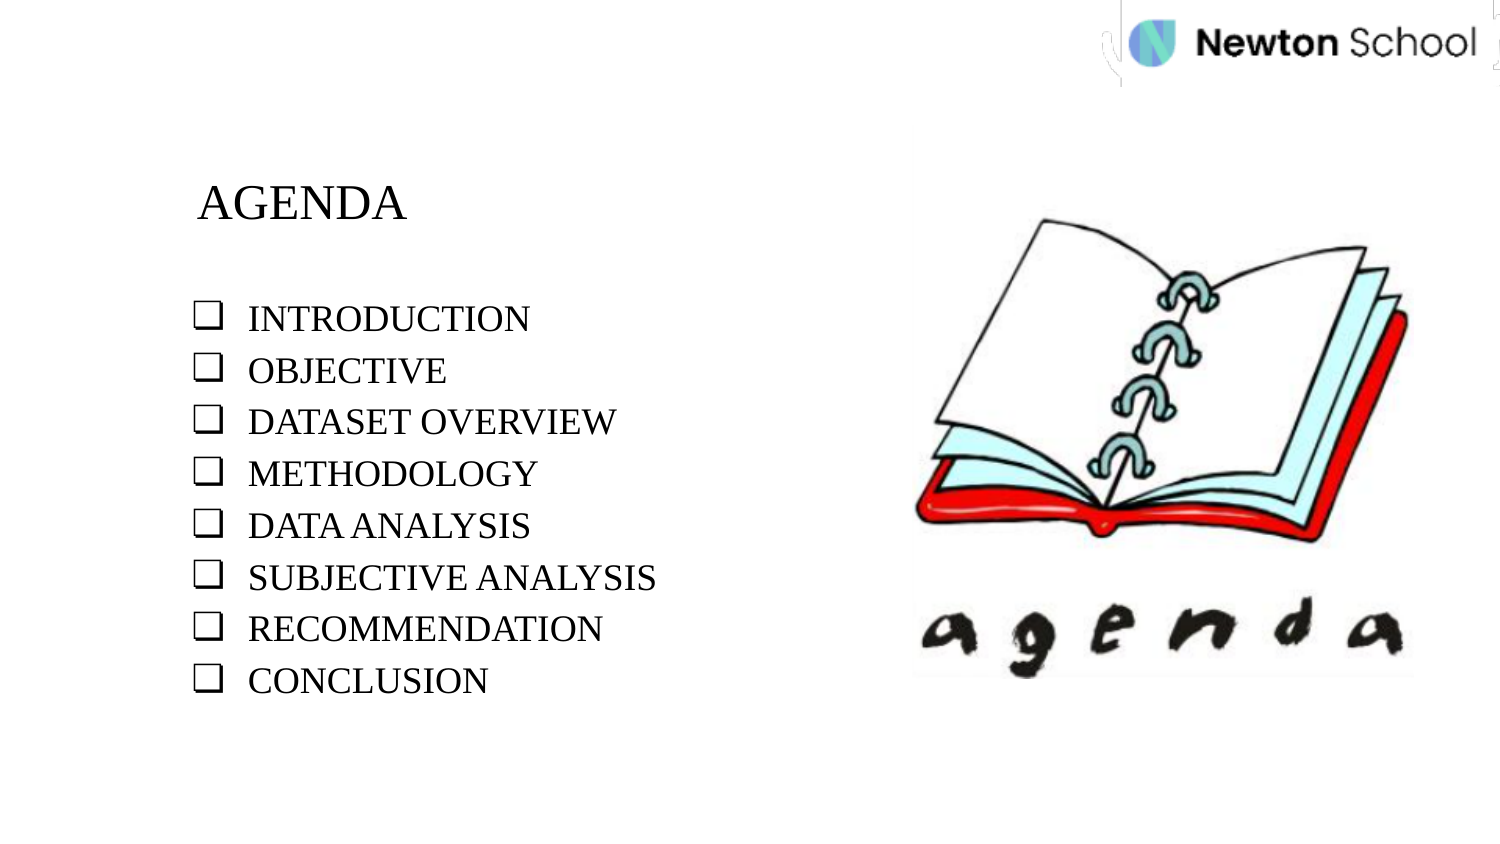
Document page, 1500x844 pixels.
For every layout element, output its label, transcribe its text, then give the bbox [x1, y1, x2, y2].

picture [1101, 0, 1500, 87]
text_box INTRODUCTION OBJECTIVE DATASET OVERVIEW METHODOLOGY DATA ANALYSIS SUBJECTIVE ANALYSIS RECOMMENDATION CONCLUSION [157, 272, 965, 716]
picture [912, 124, 1415, 679]
text_box AGENDA [181, 157, 862, 238]
